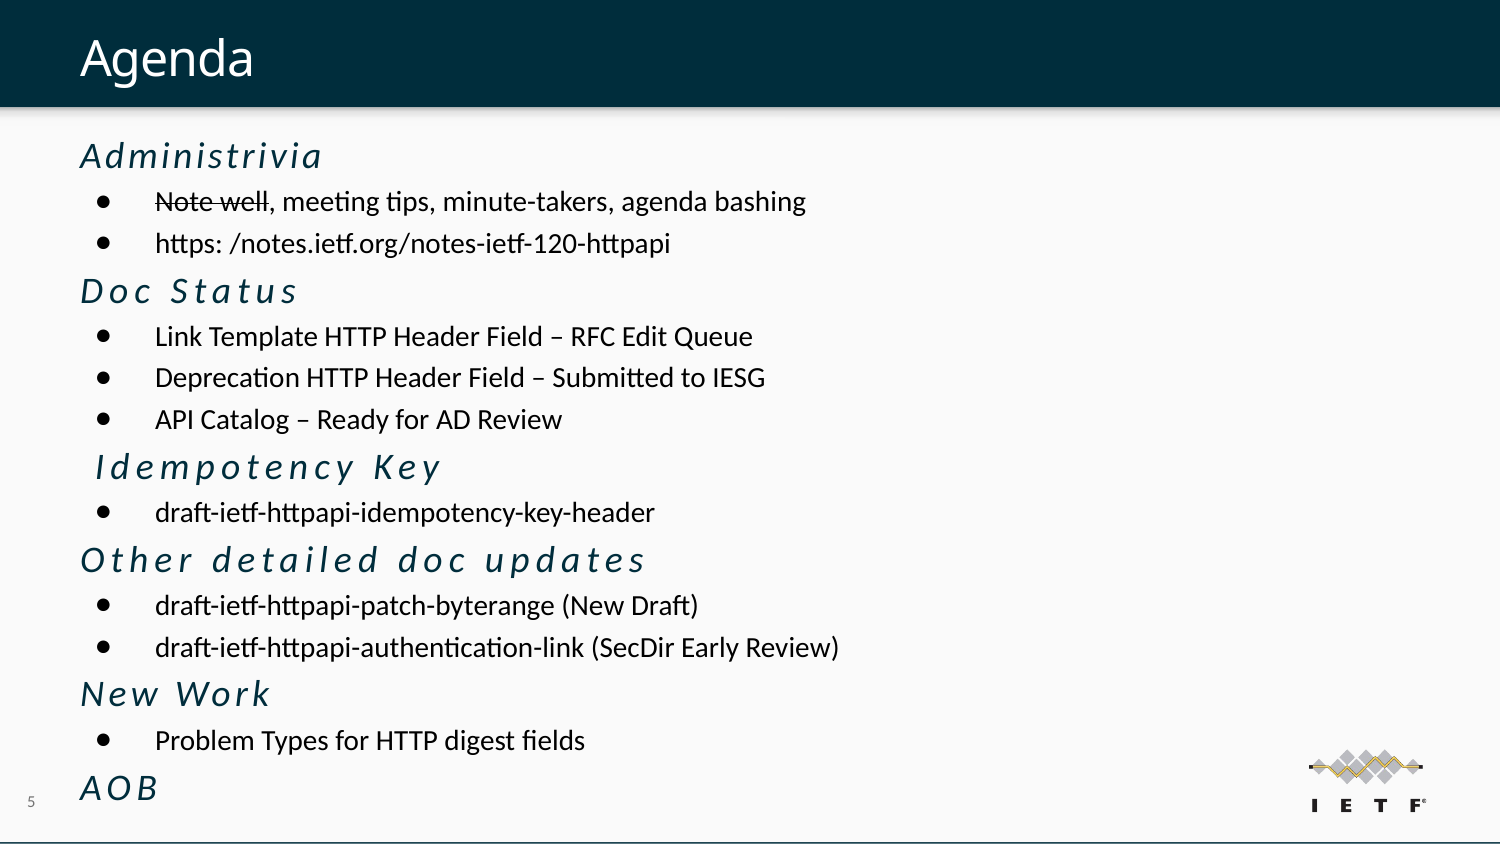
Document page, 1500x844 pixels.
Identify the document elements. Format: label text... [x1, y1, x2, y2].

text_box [0, 107, 1500, 843]
title Agenda [77, 24, 258, 106]
